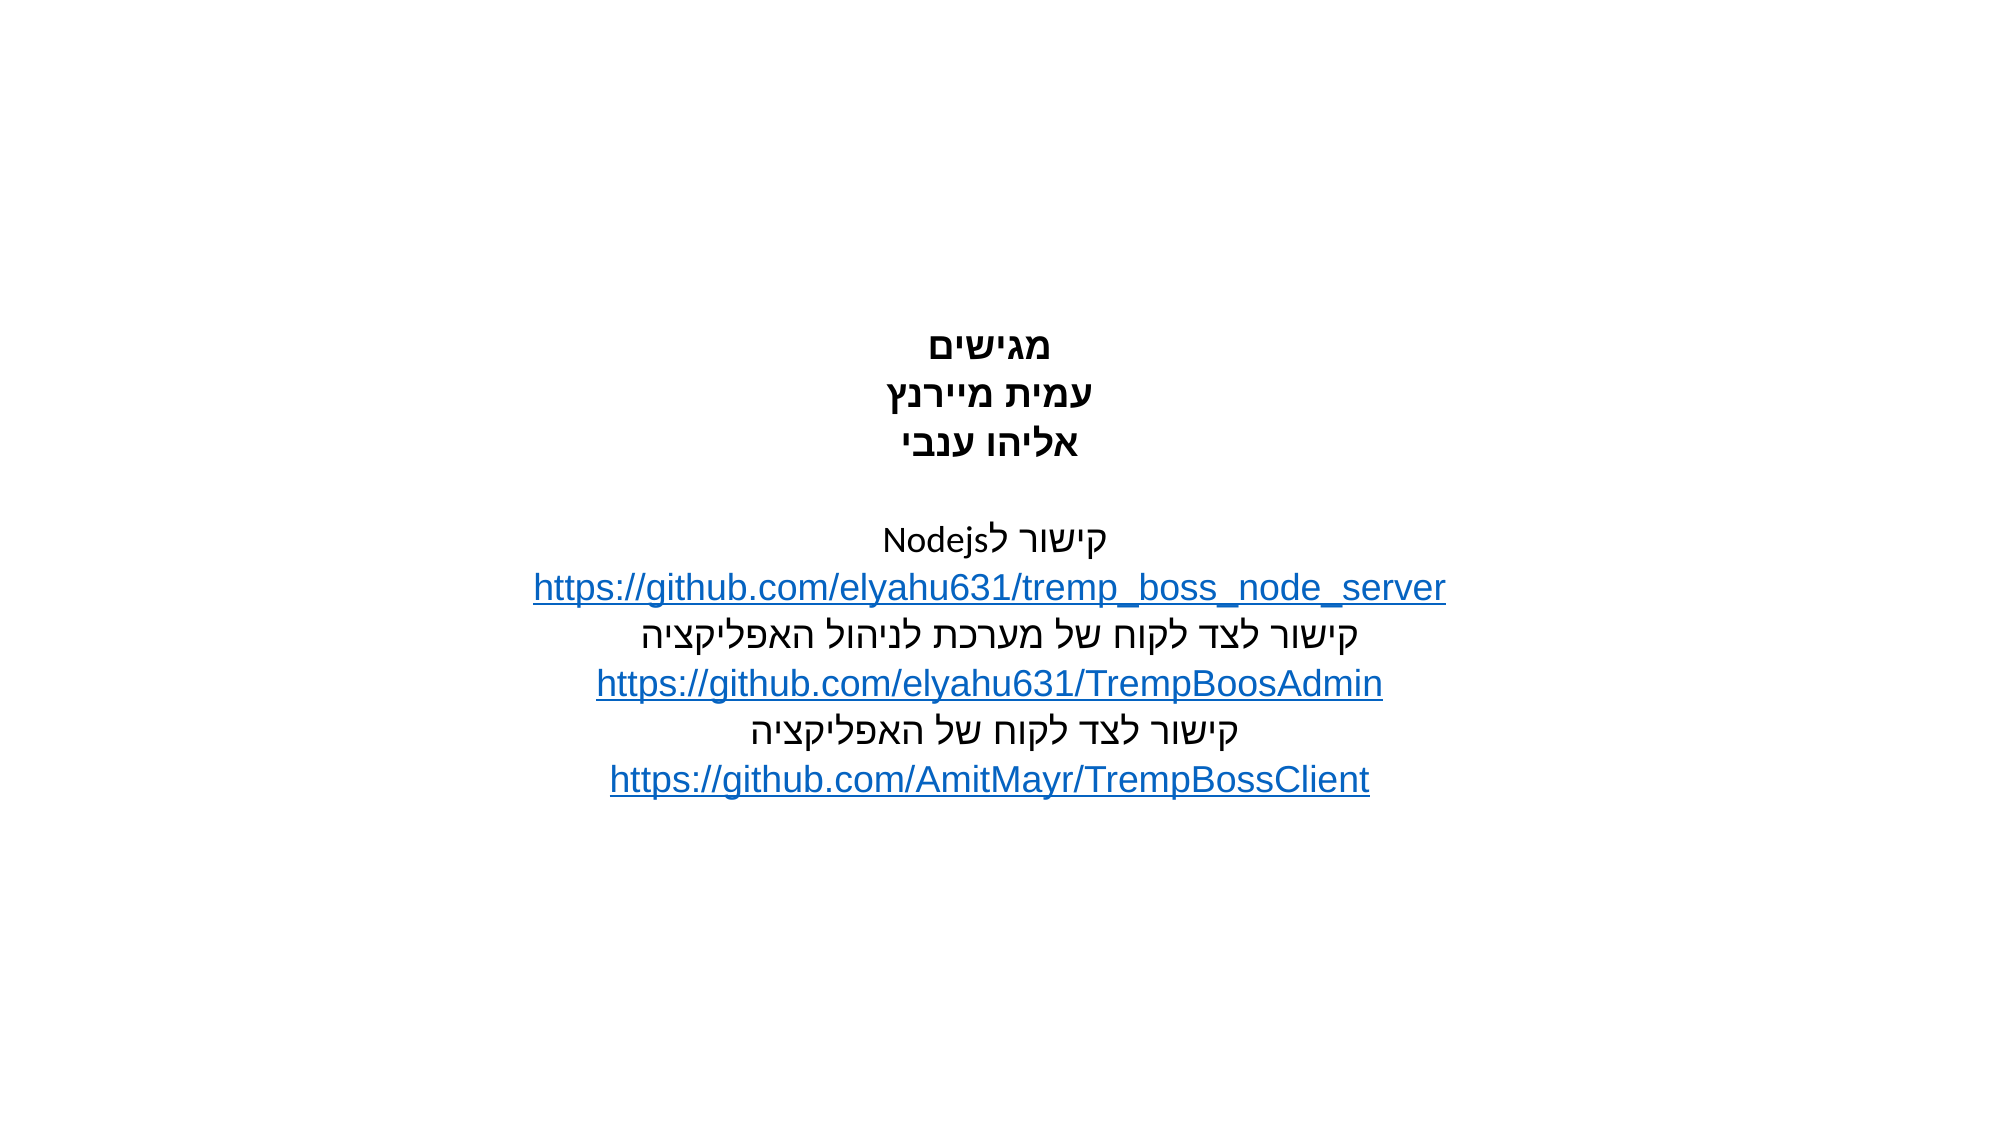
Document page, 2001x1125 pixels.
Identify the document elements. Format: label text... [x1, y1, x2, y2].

title מגישים עמית מיירנץ אליהו ענבי קישור לNodejs https://github.com/elyahu631/tremp_boss_node_server קישור לצד לקוח של מערכת לניהול האפליקציה https://github.com/elyahu631/TrempBoosAdmin קישור לצד לקוח של האפליקציה https://github.com/AmitMayr/TrempBossClient [178, 232, 1802, 808]
